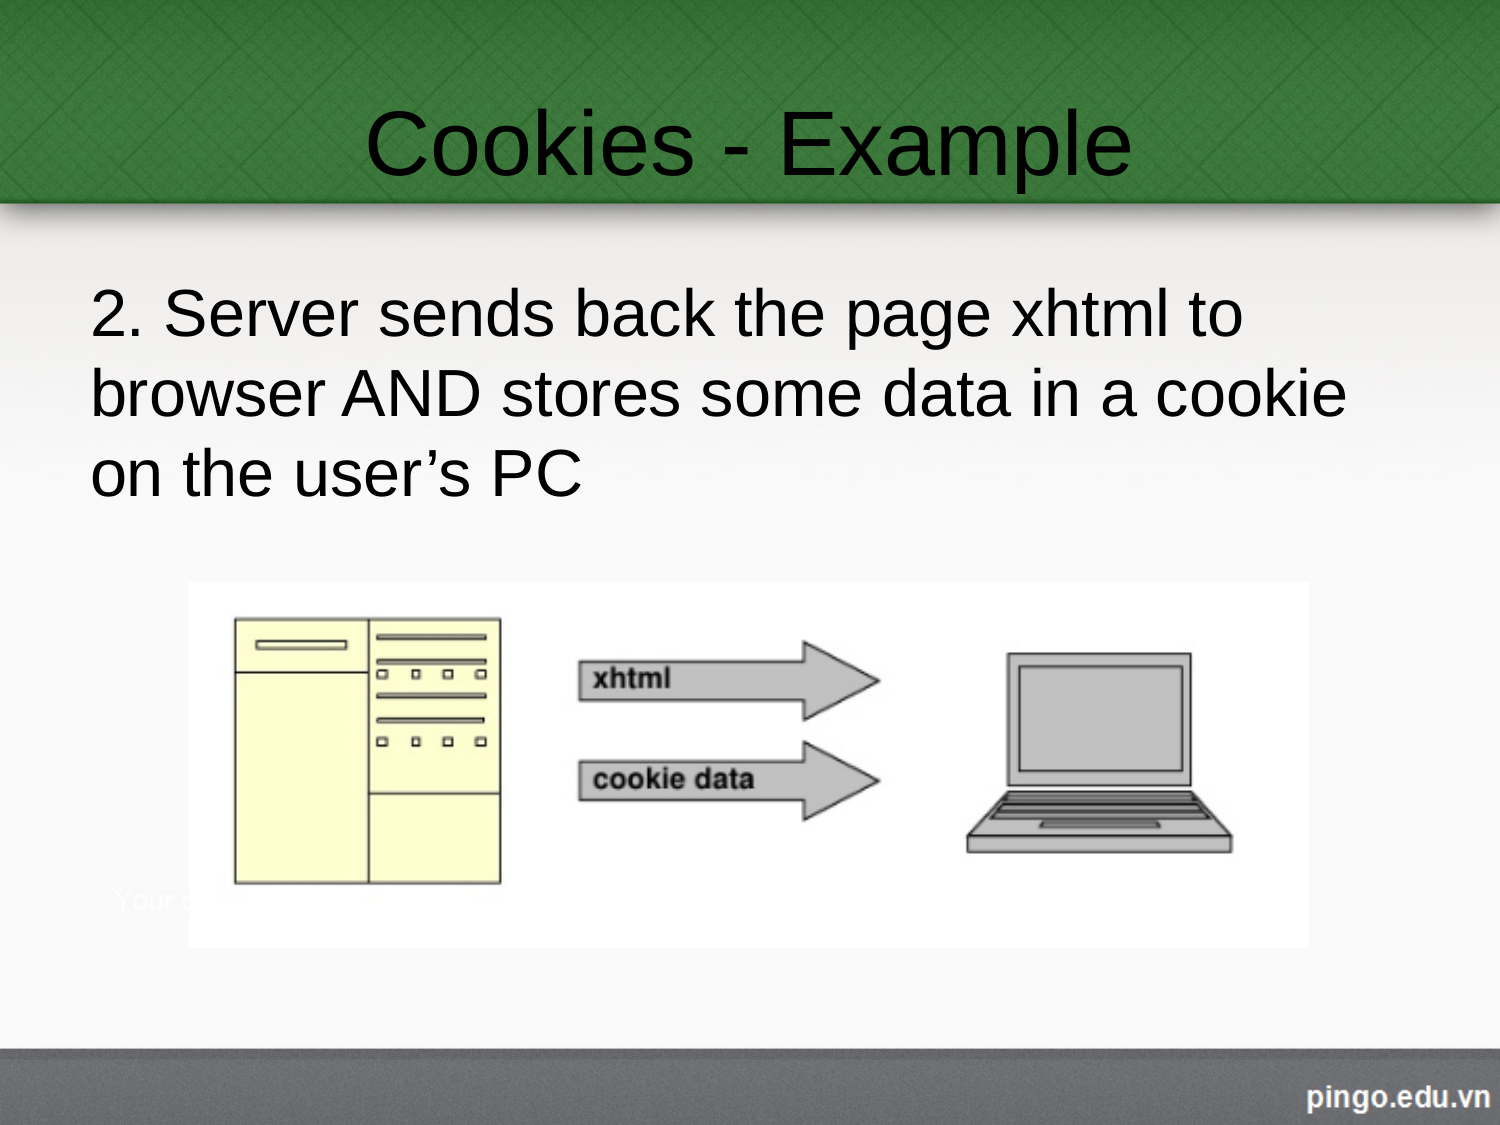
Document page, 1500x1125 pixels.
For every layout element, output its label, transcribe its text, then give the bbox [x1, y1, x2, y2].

picture [0, 0, 1500, 1125]
title Cookies - Example [74, 44, 1426, 233]
list 2. Server sends back the page xhtml to browser AND stores some data in a cookie on the user’s PC [74, 262, 1426, 1006]
